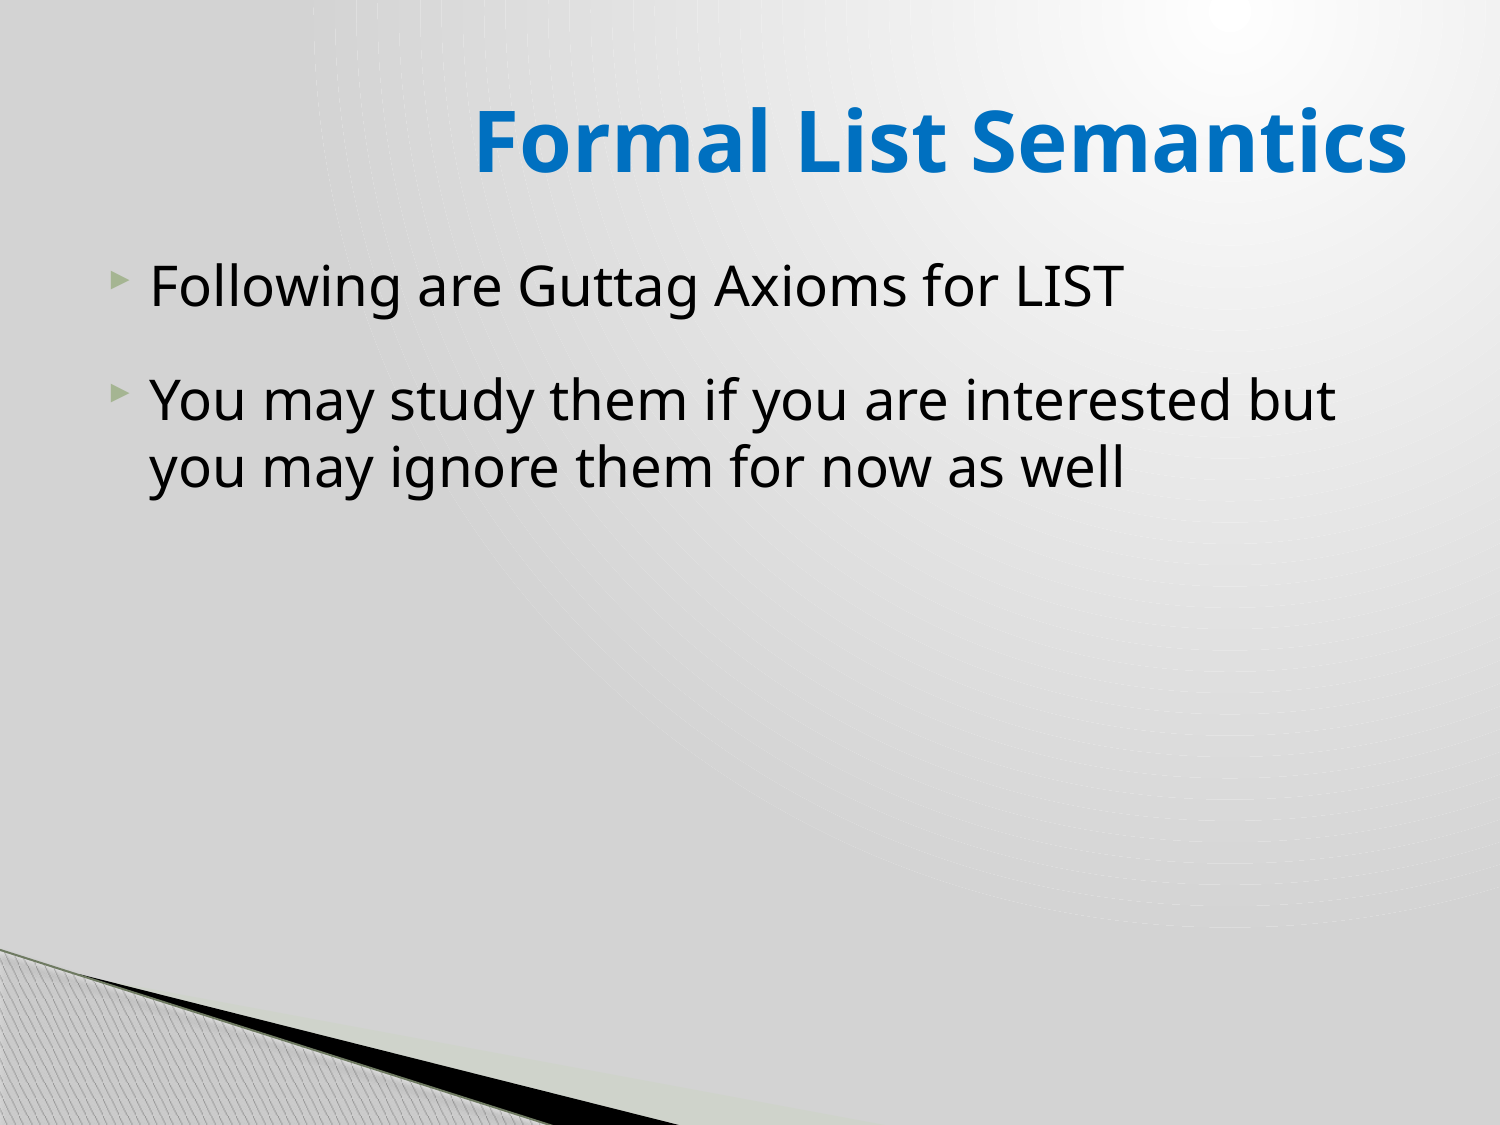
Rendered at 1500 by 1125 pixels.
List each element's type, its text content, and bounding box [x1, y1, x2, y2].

title Formal List Semantics [75, 45, 1425, 233]
list Following are Guttag Axioms for LIST You may study them if you are interested but you may ignore them for now as well [75, 243, 1425, 986]
